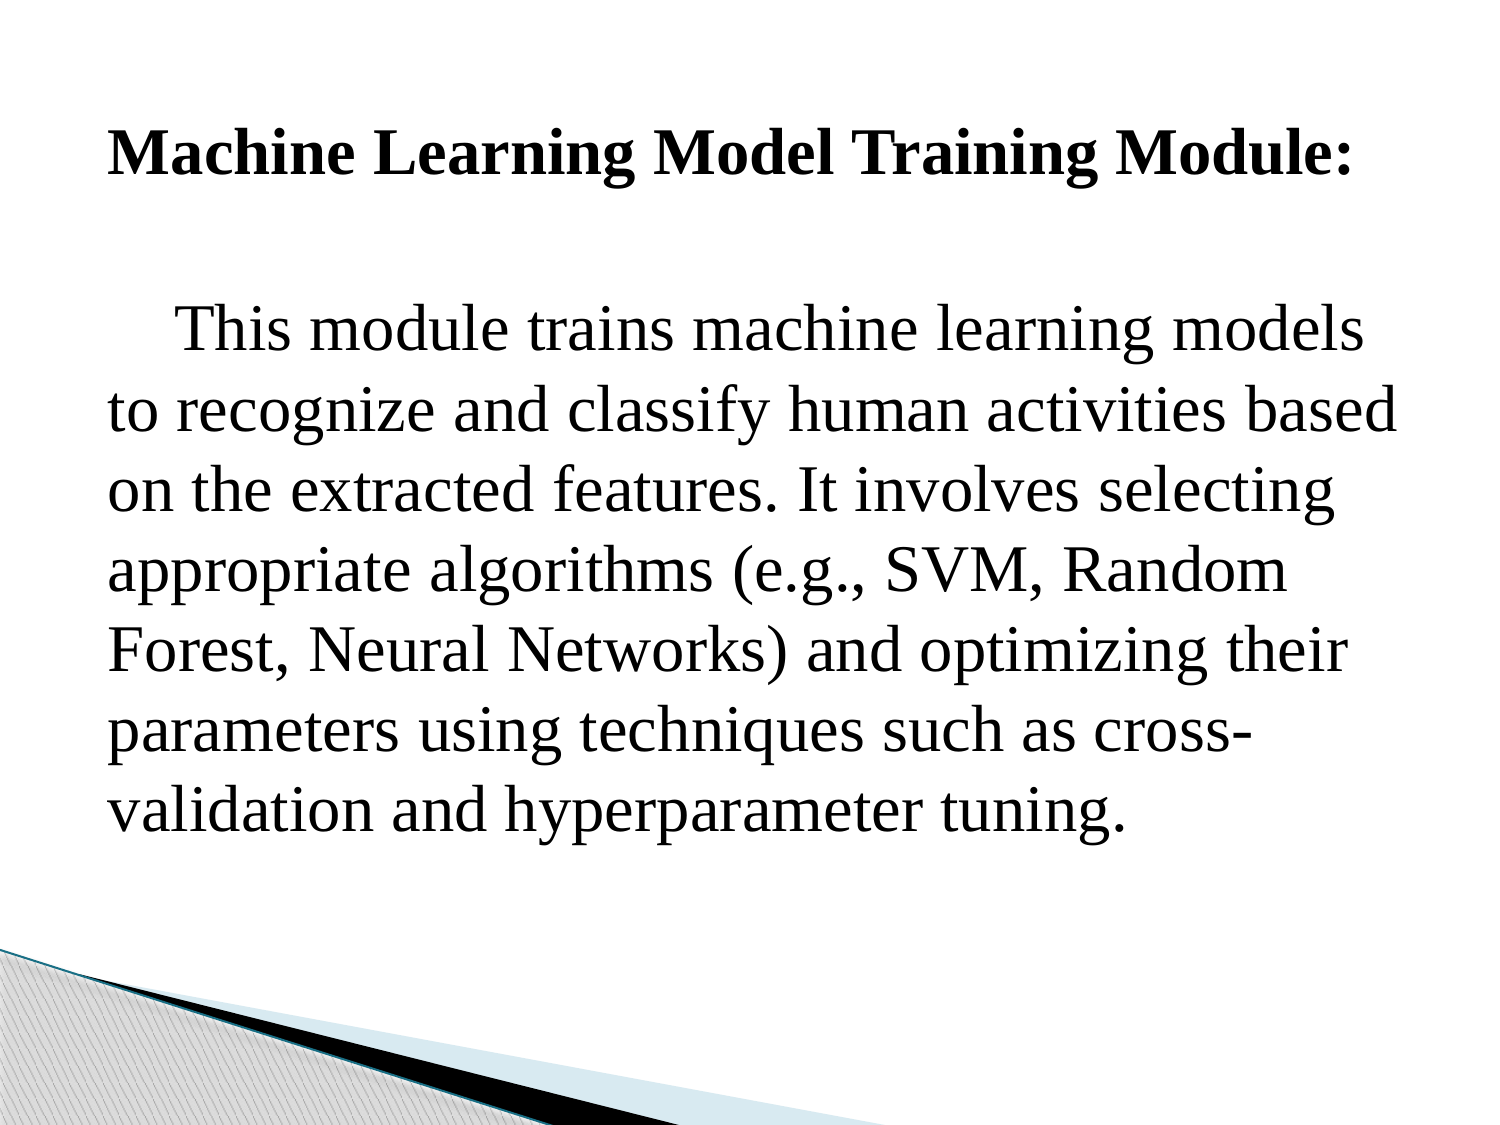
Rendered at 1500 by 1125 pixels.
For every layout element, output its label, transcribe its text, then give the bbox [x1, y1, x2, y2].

list Machine Learning Model Training Module: This module trains machine learning models to recognize and classify human activities based on the extracted features. It involves selecting appropriate algorithms (e.g., SVM, Random Forest, Neural Networks) and optimizing their parameters using techniques such as cross-validation and hyperparameter tuning. [75, 99, 1425, 986]
